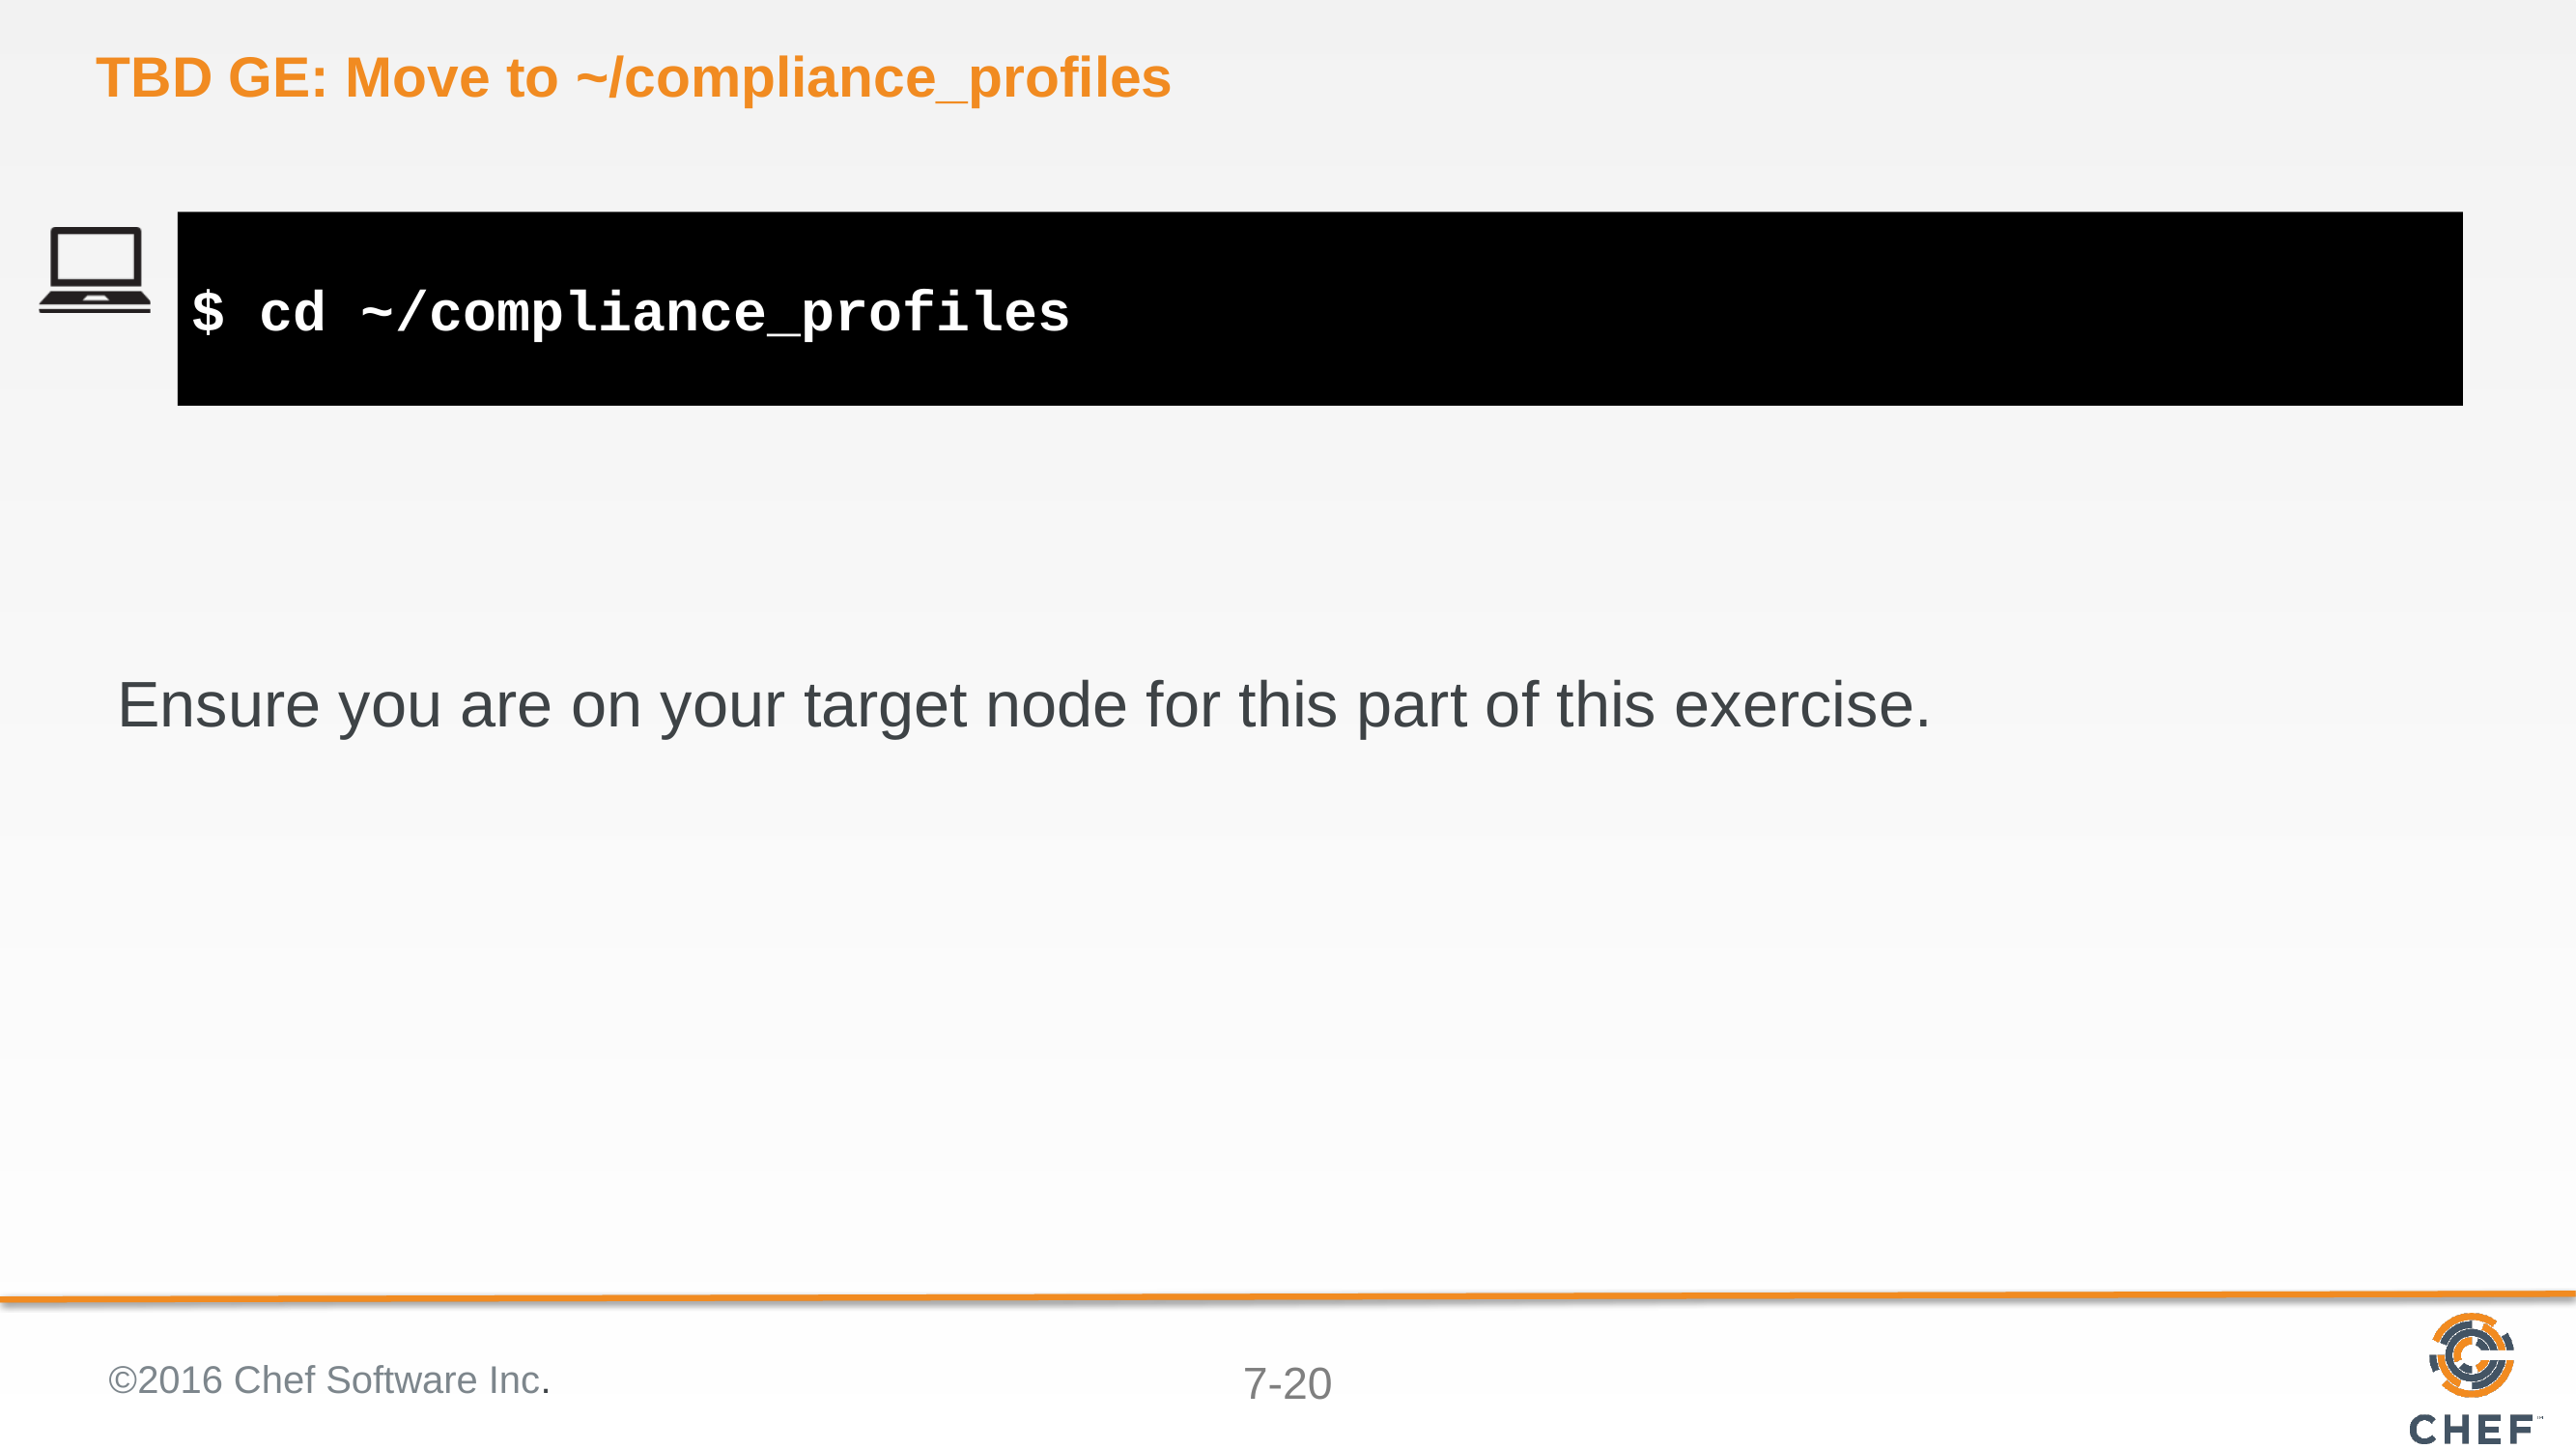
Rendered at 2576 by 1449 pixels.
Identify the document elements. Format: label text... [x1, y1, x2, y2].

list $ cd ~/compliance_profiles [177, 212, 2463, 406]
text_box Ensure you are on your target node for this part of this exercise. [102, 655, 2463, 1142]
title TBD GE: Move to ~/compliance_profiles [96, 48, 2463, 180]
picture [2399, 1297, 2551, 1449]
